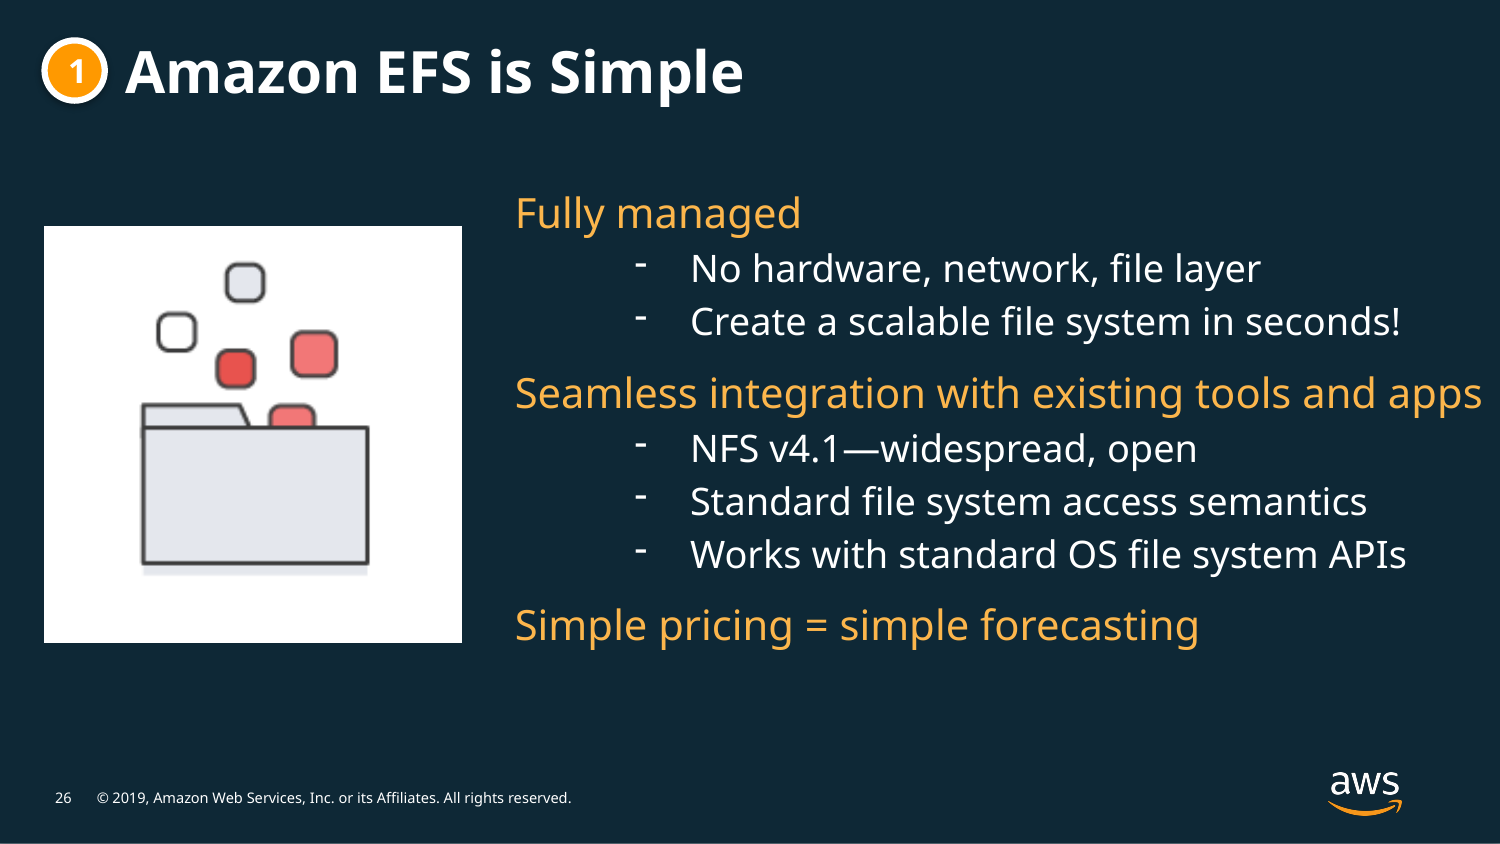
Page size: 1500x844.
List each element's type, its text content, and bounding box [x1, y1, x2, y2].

list Fully managed No hardware, network, file layer Create a scalable file system in seconds! Seamless integration with existing tools and apps NFS v4.1—widespread, open Standard file system access semantics Works with standard OS file system APIs Simple pricing = simple forecasting [499, 179, 1500, 690]
title Amazon EFS is Simple [94, 28, 1444, 169]
picture [44, 226, 462, 644]
text_box 1 [41, 37, 108, 104]
picture [1328, 772, 1402, 816]
